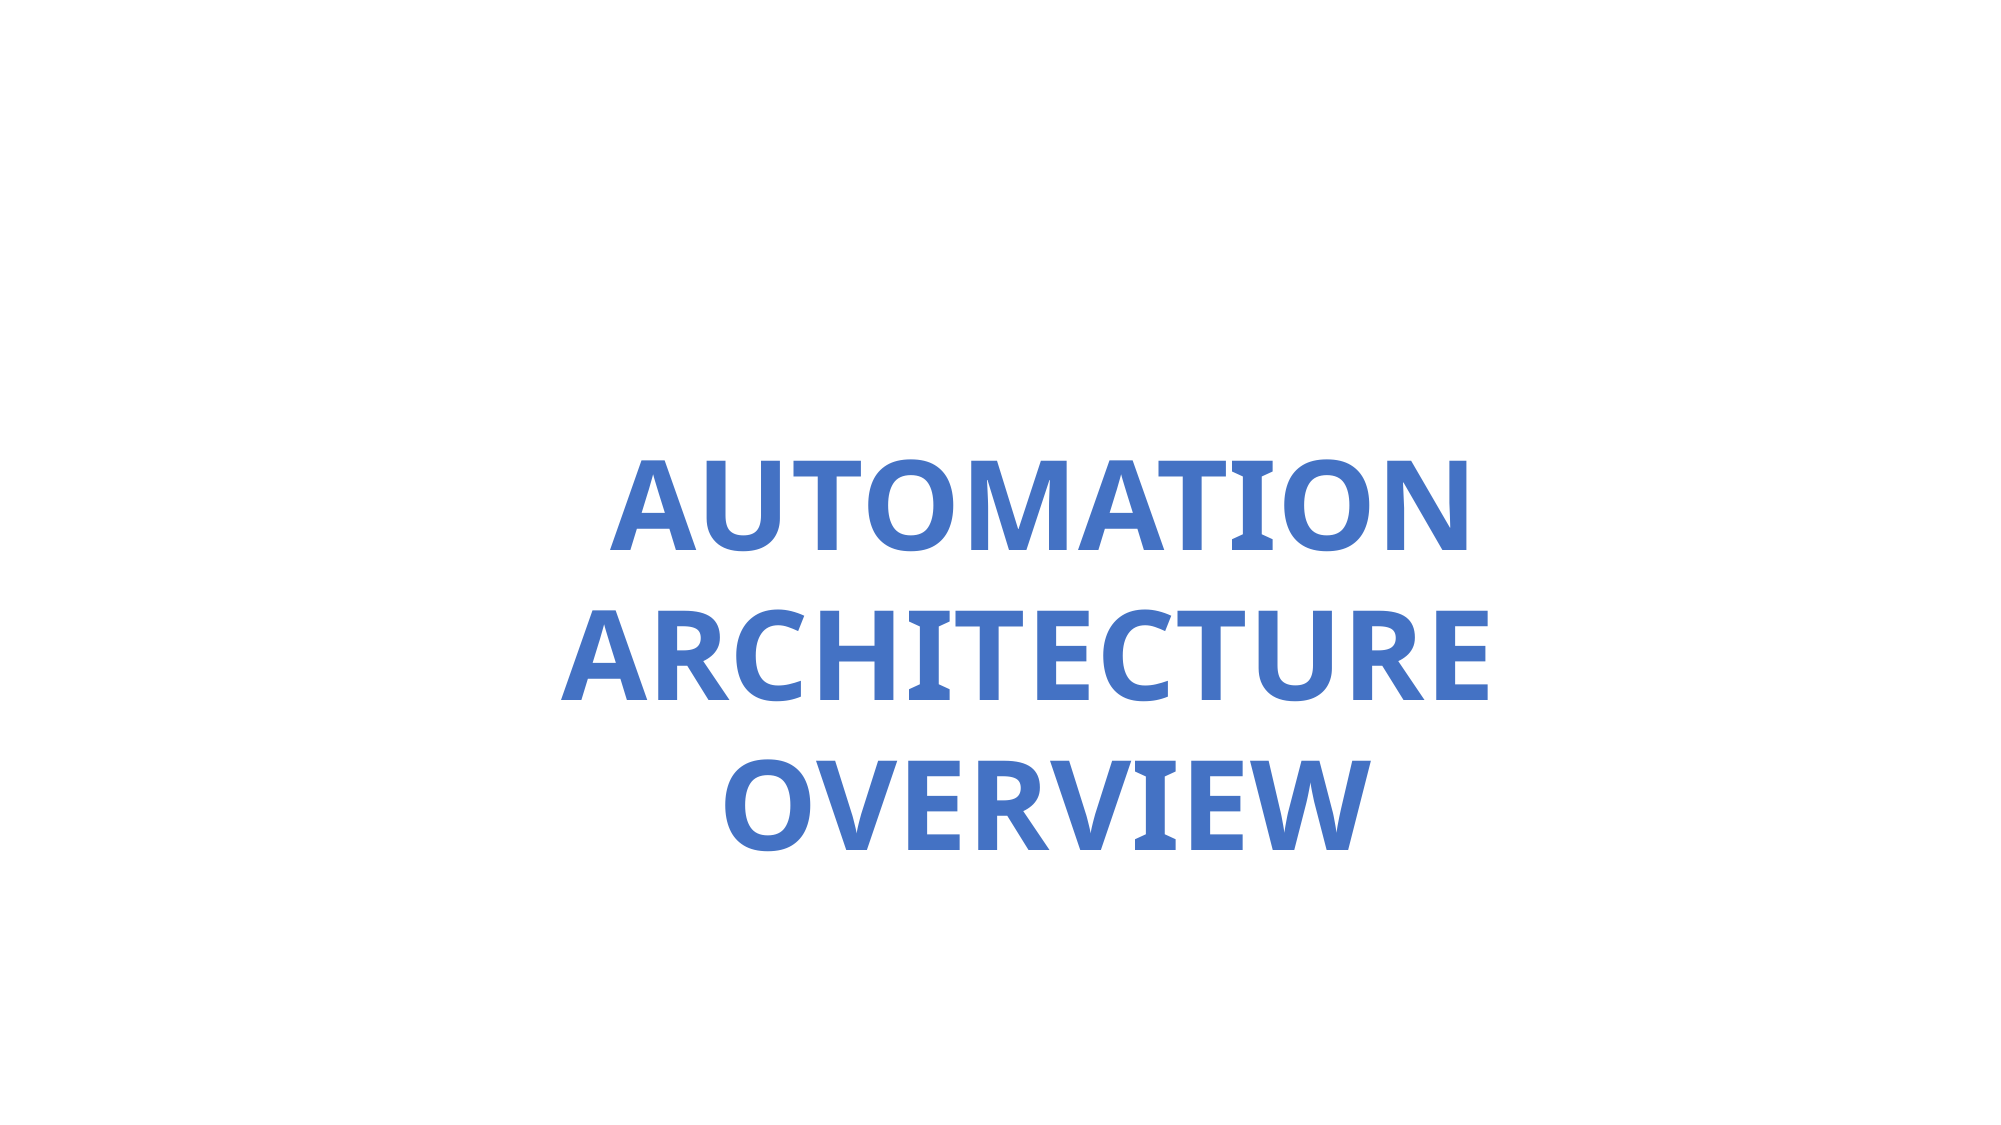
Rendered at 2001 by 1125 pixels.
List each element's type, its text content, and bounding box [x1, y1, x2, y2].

text_box AUTOMATION ARCHITECTURE OVERVIEW [158, 418, 1932, 884]
